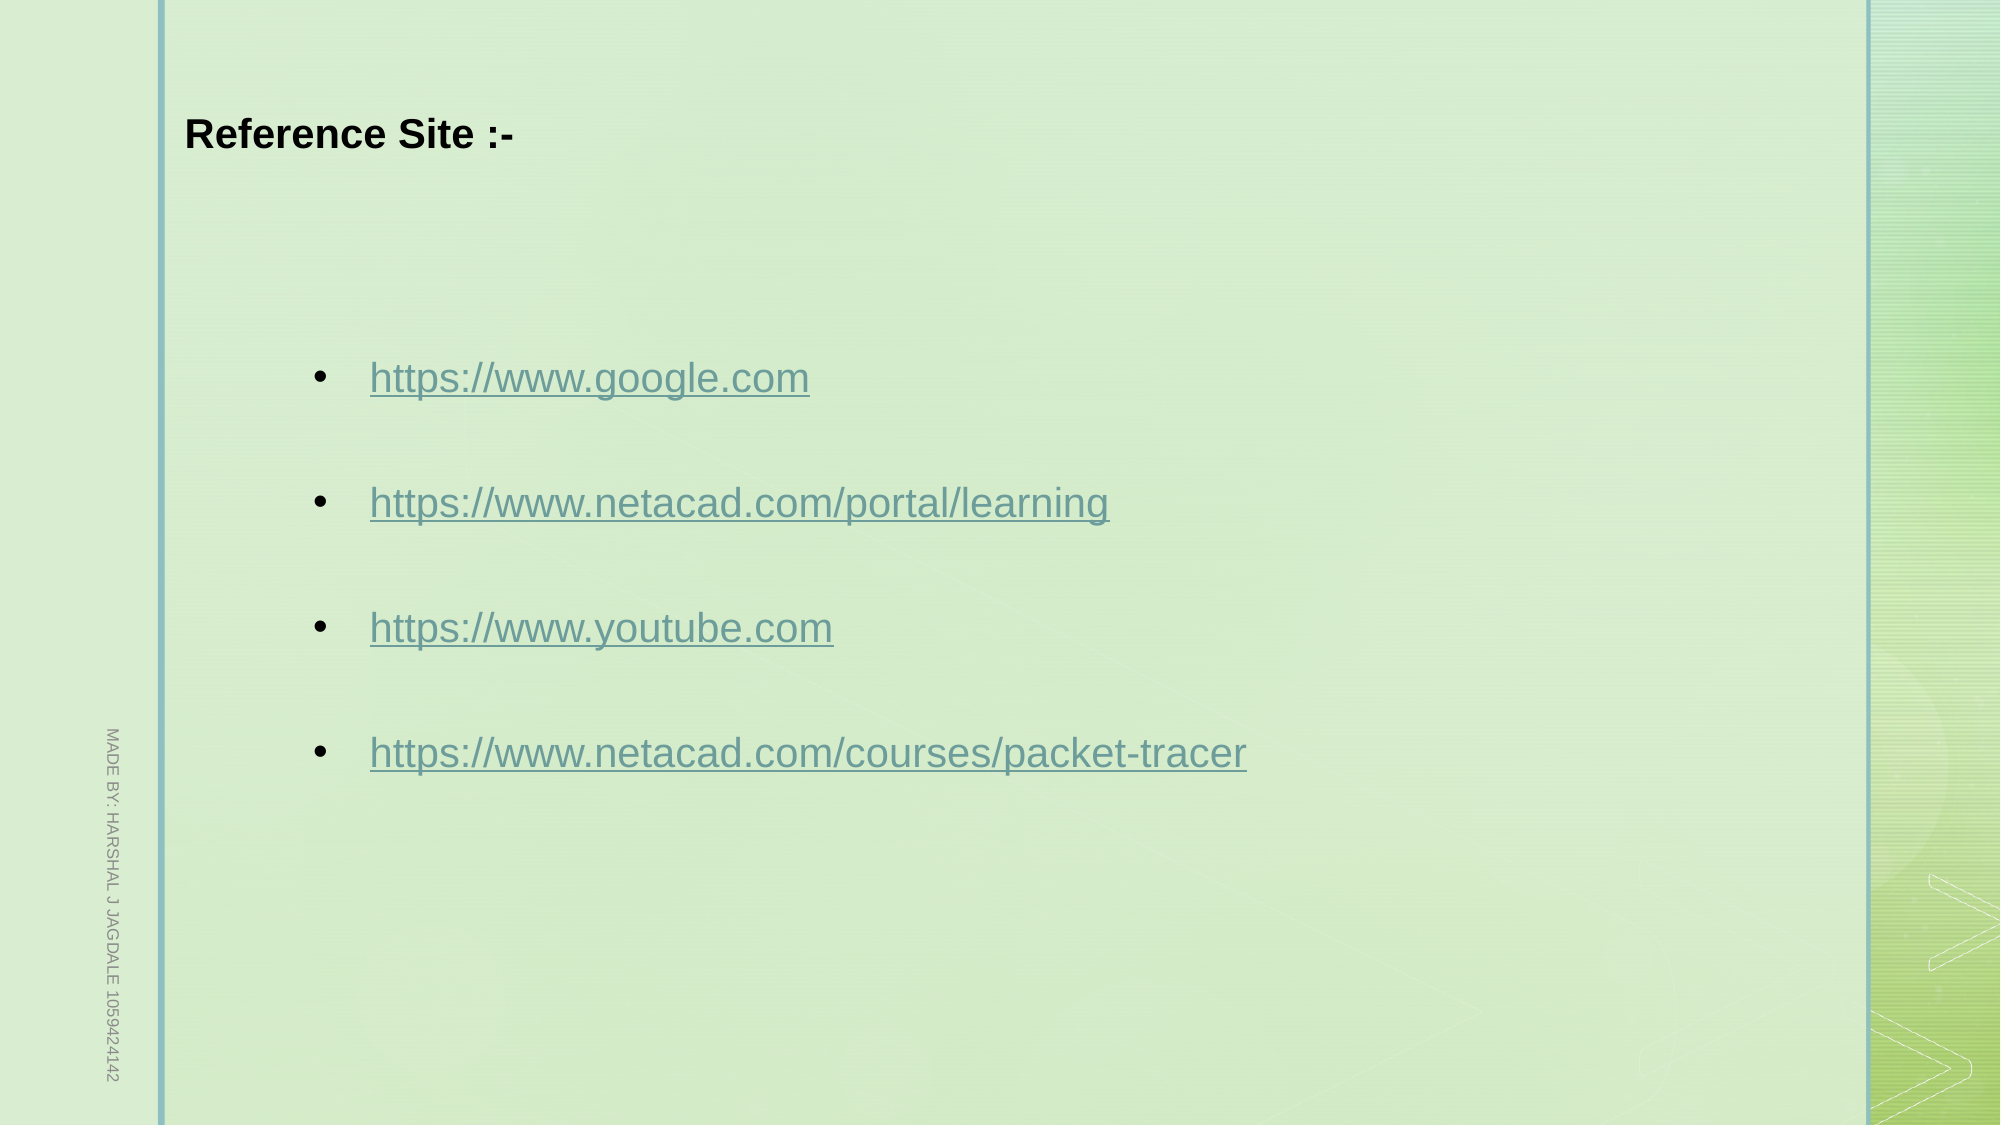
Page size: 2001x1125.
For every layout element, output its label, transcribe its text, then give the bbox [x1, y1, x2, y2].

footer MADE BY: HARSHAL J JAGDALE 1059424142 [101, 132, 131, 1098]
picture [1871, 0, 2001, 1125]
text_box https://www.google.com https://www.netacad.com/portal/learning https://www.youtube.com https://www.netacad.com/courses/packet-tracer [298, 268, 1748, 1125]
text_box Reference Site :- [169, 99, 1170, 165]
